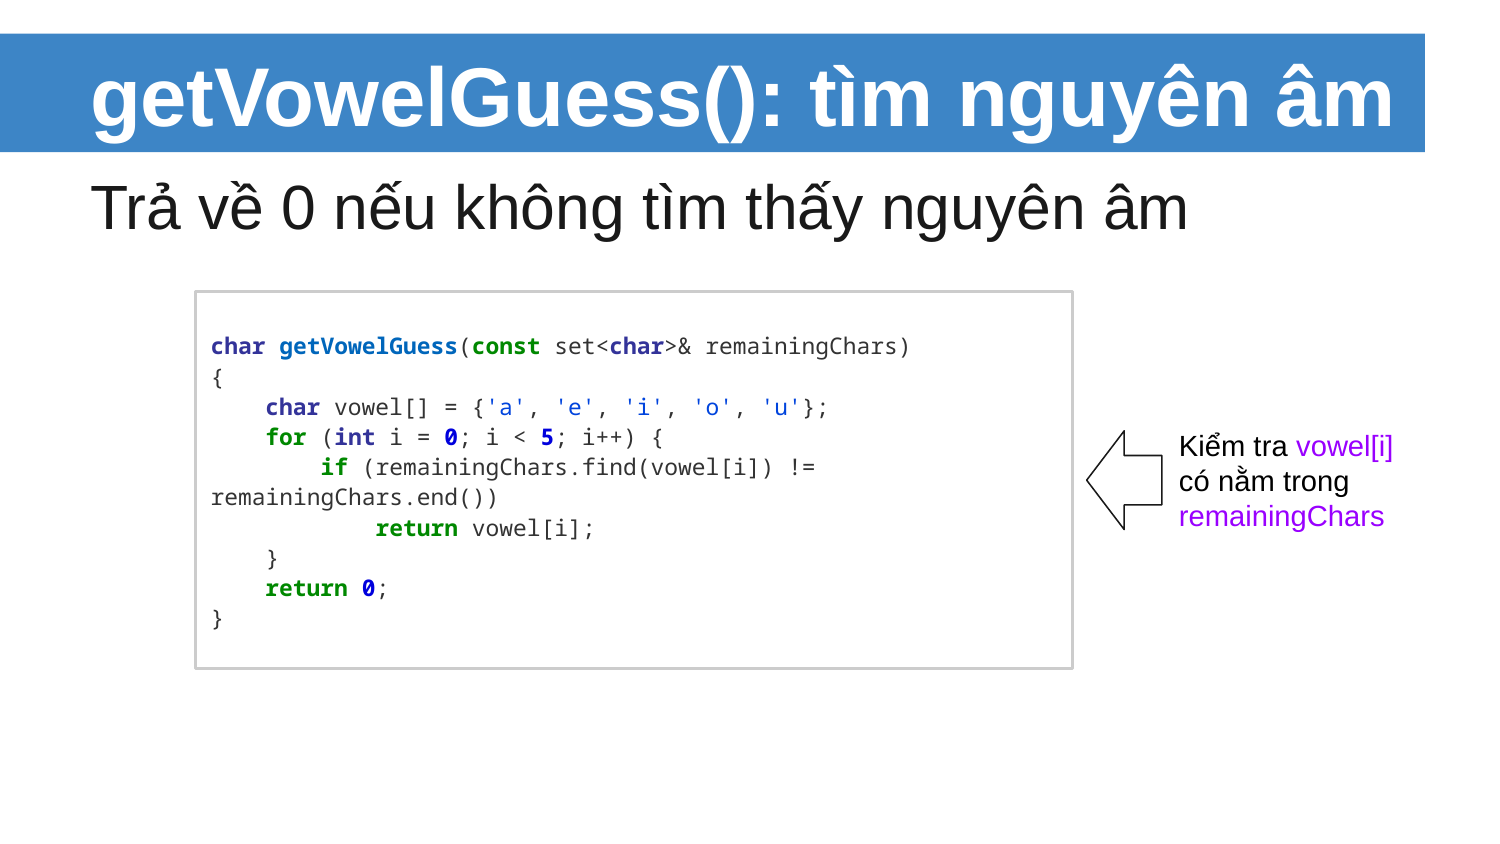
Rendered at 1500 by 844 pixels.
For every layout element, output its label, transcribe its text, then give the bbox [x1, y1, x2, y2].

title getVowelGuess(): tìm nguyên âm [75, 33, 1425, 152]
text_box Kiểm tra vowel[i] có nằm trong remainingChars [1163, 414, 1425, 546]
text_box [1086, 430, 1162, 530]
list Trả về 0 nếu không tìm thấy nguyên âm [75, 152, 1425, 808]
text_box char getVowelGuess(const set<char>& remainingChars) { char vowel[] = {'a', 'e', 'i', 'o', 'u'}; for (int i = 0; i < 5; i++) { if (remainingChars.find(vowel[i]) != remainingChars.end()) return vowel[i]; } return 0; } [195, 291, 1073, 669]
